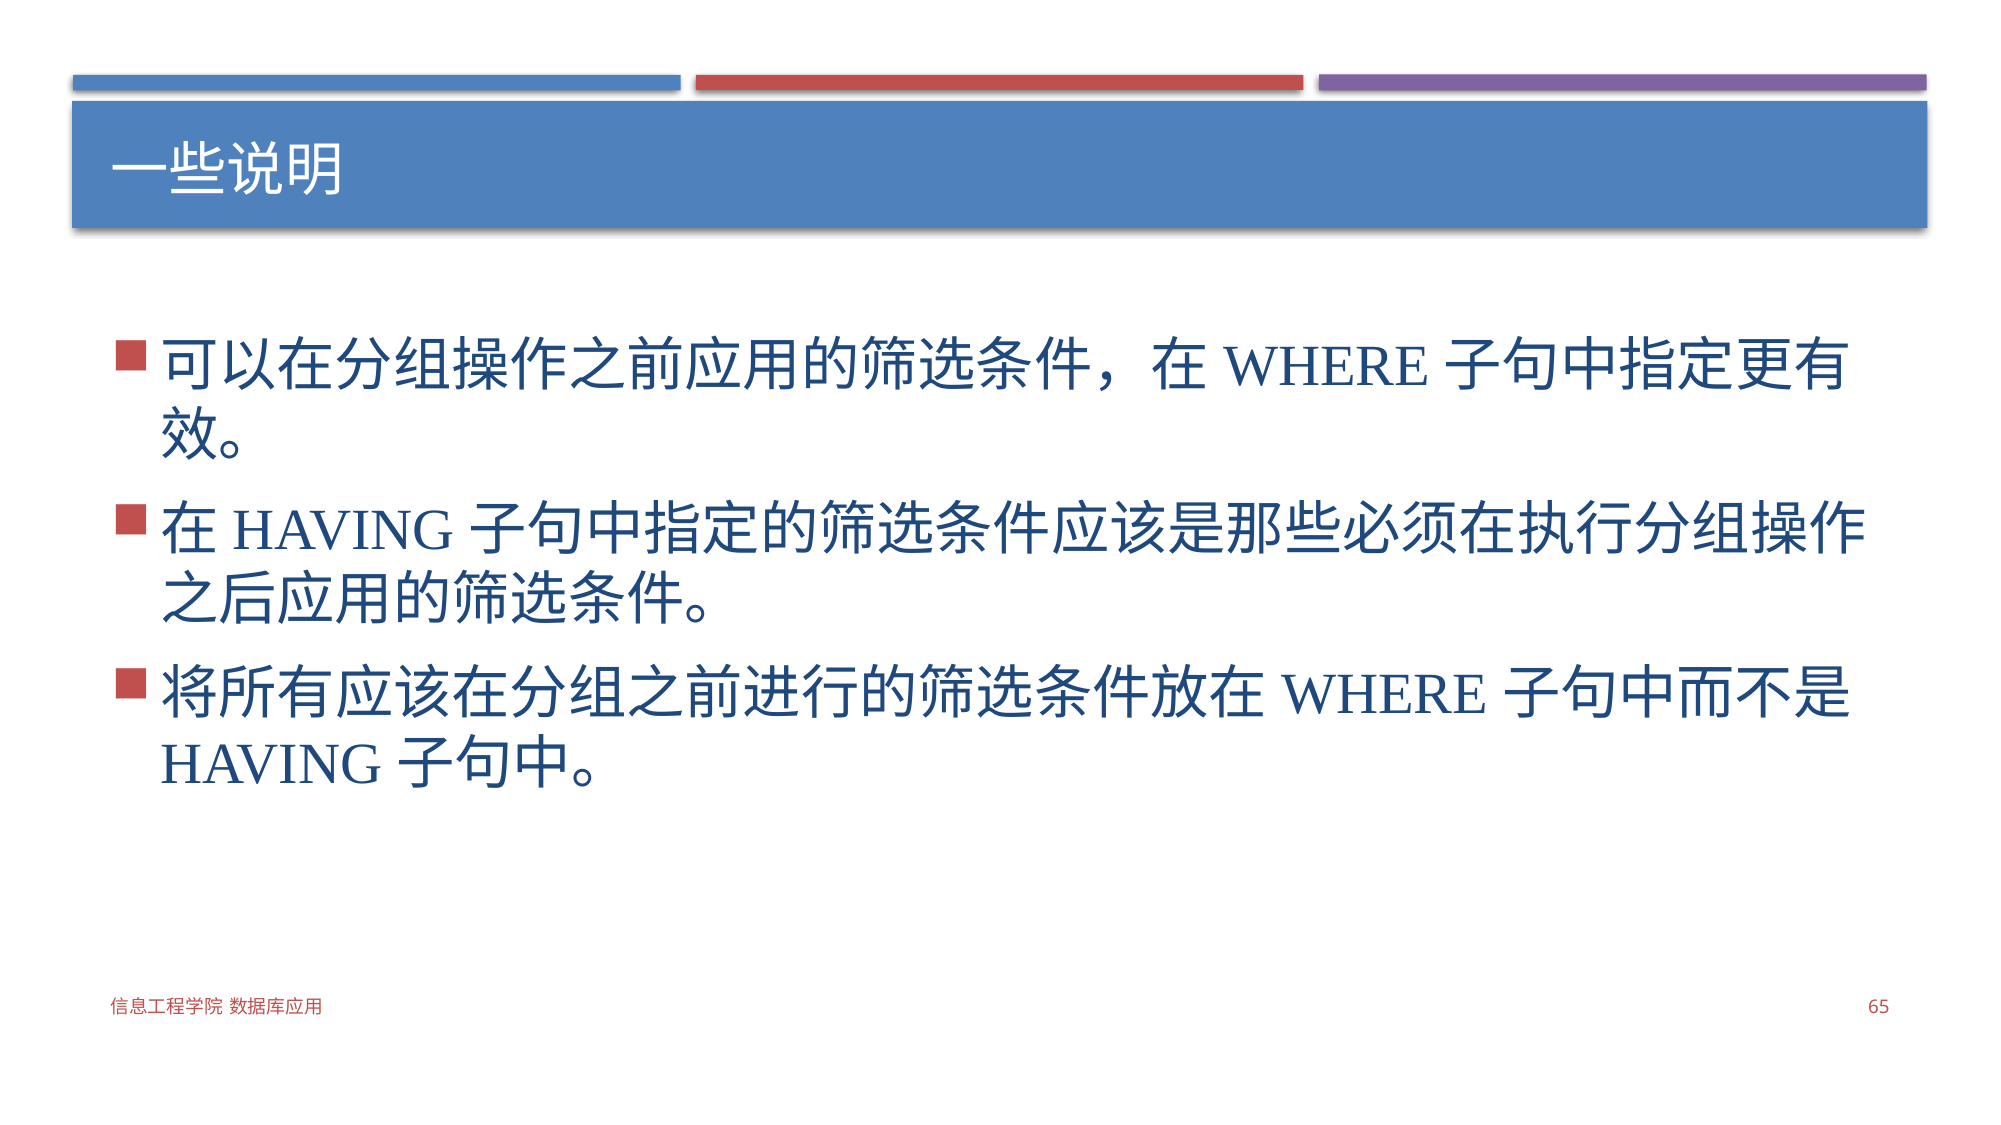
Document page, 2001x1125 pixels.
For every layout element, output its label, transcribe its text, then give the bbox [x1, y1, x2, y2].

slide_number 65 [1732, 977, 1905, 1037]
footer 信息工程学院 数据库应用 [95, 976, 1230, 1037]
title 一些说明 [95, 115, 1905, 210]
list 可以在分组操作之前应用的筛选条件，在WHERE子句中指定更有效。 在HAVING子句中指定的筛选条件应该是那些必须在执行分组操作之后应用的筛选条件。 将所有应该在分组之前进行的筛选条件放在WHERE子句中而不是HAVING子句中。 [95, 256, 1905, 962]
